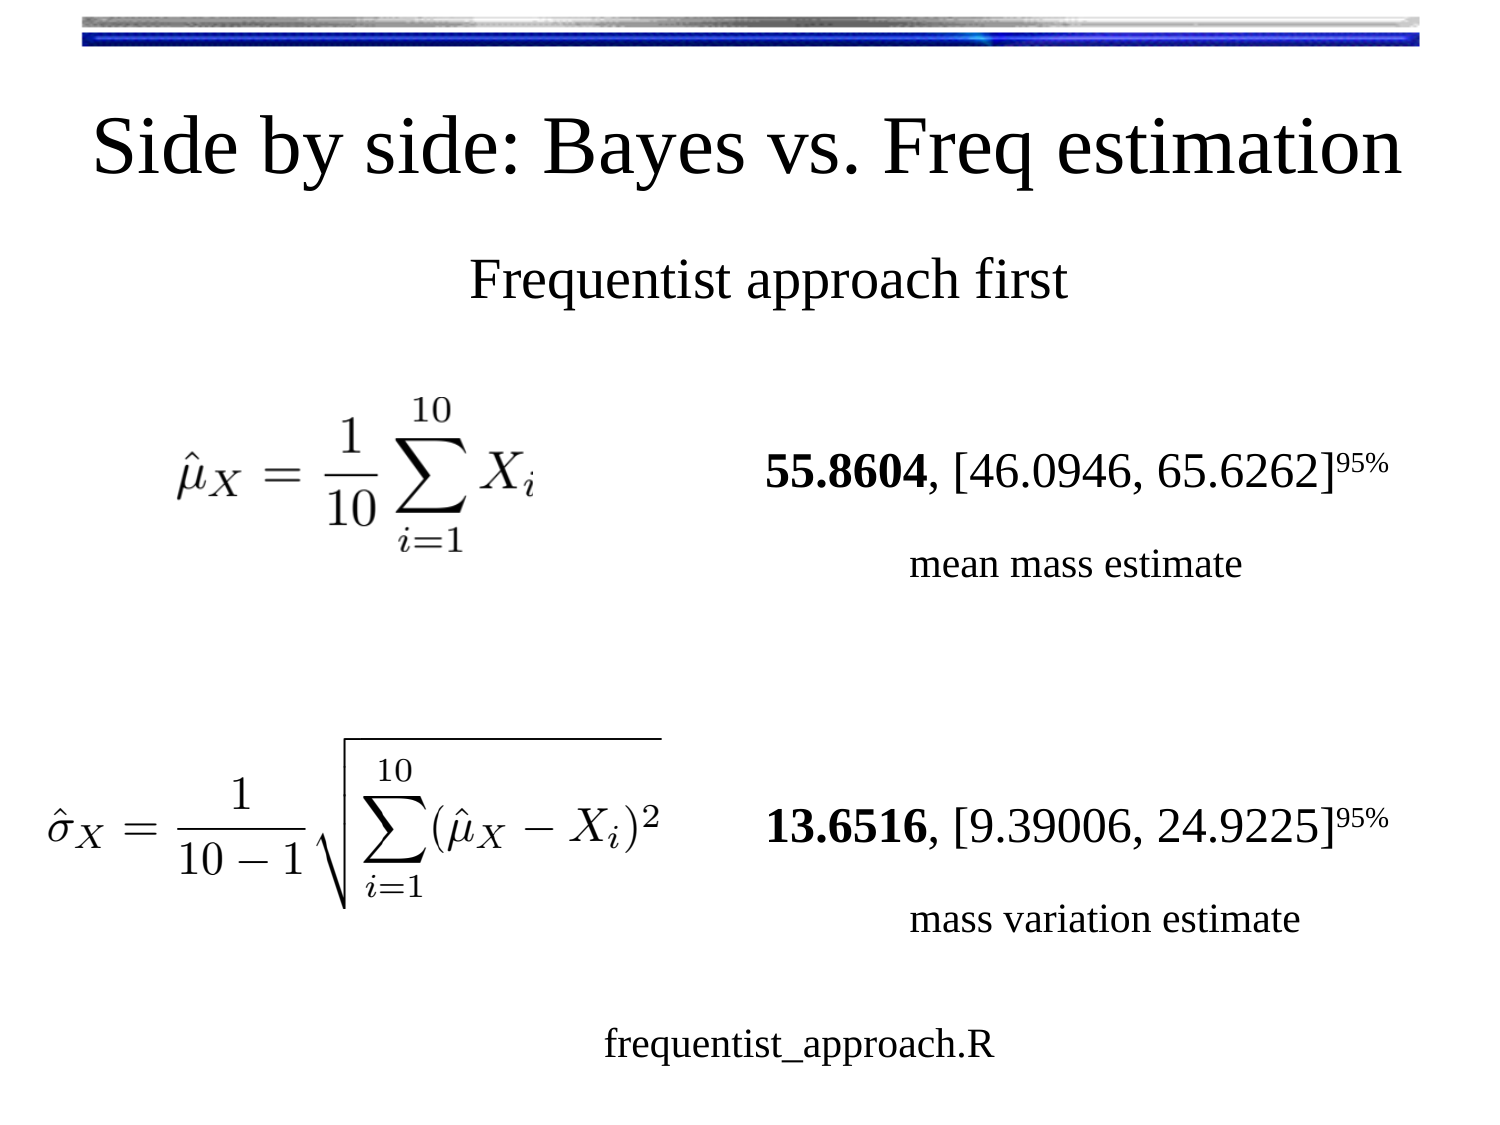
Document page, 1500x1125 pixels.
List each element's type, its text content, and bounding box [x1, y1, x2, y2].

text_box Frequentist approach first [454, 232, 1106, 318]
picture [47, 737, 662, 909]
text_box 13.6516, [9.39006, 24.9225]95% [750, 785, 1405, 860]
text_box 55.8604, [46.0946, 65.6262]95% [750, 430, 1405, 505]
text_box frequentist_approach.R [588, 1008, 1011, 1074]
picture [79, 12, 1426, 52]
text_box mass variation estimate [894, 883, 1317, 949]
text_box Side by side: Bayes vs. Freq estimation [10, 47, 1486, 233]
picture [175, 397, 534, 552]
text_box mean mass estimate [894, 528, 1261, 594]
